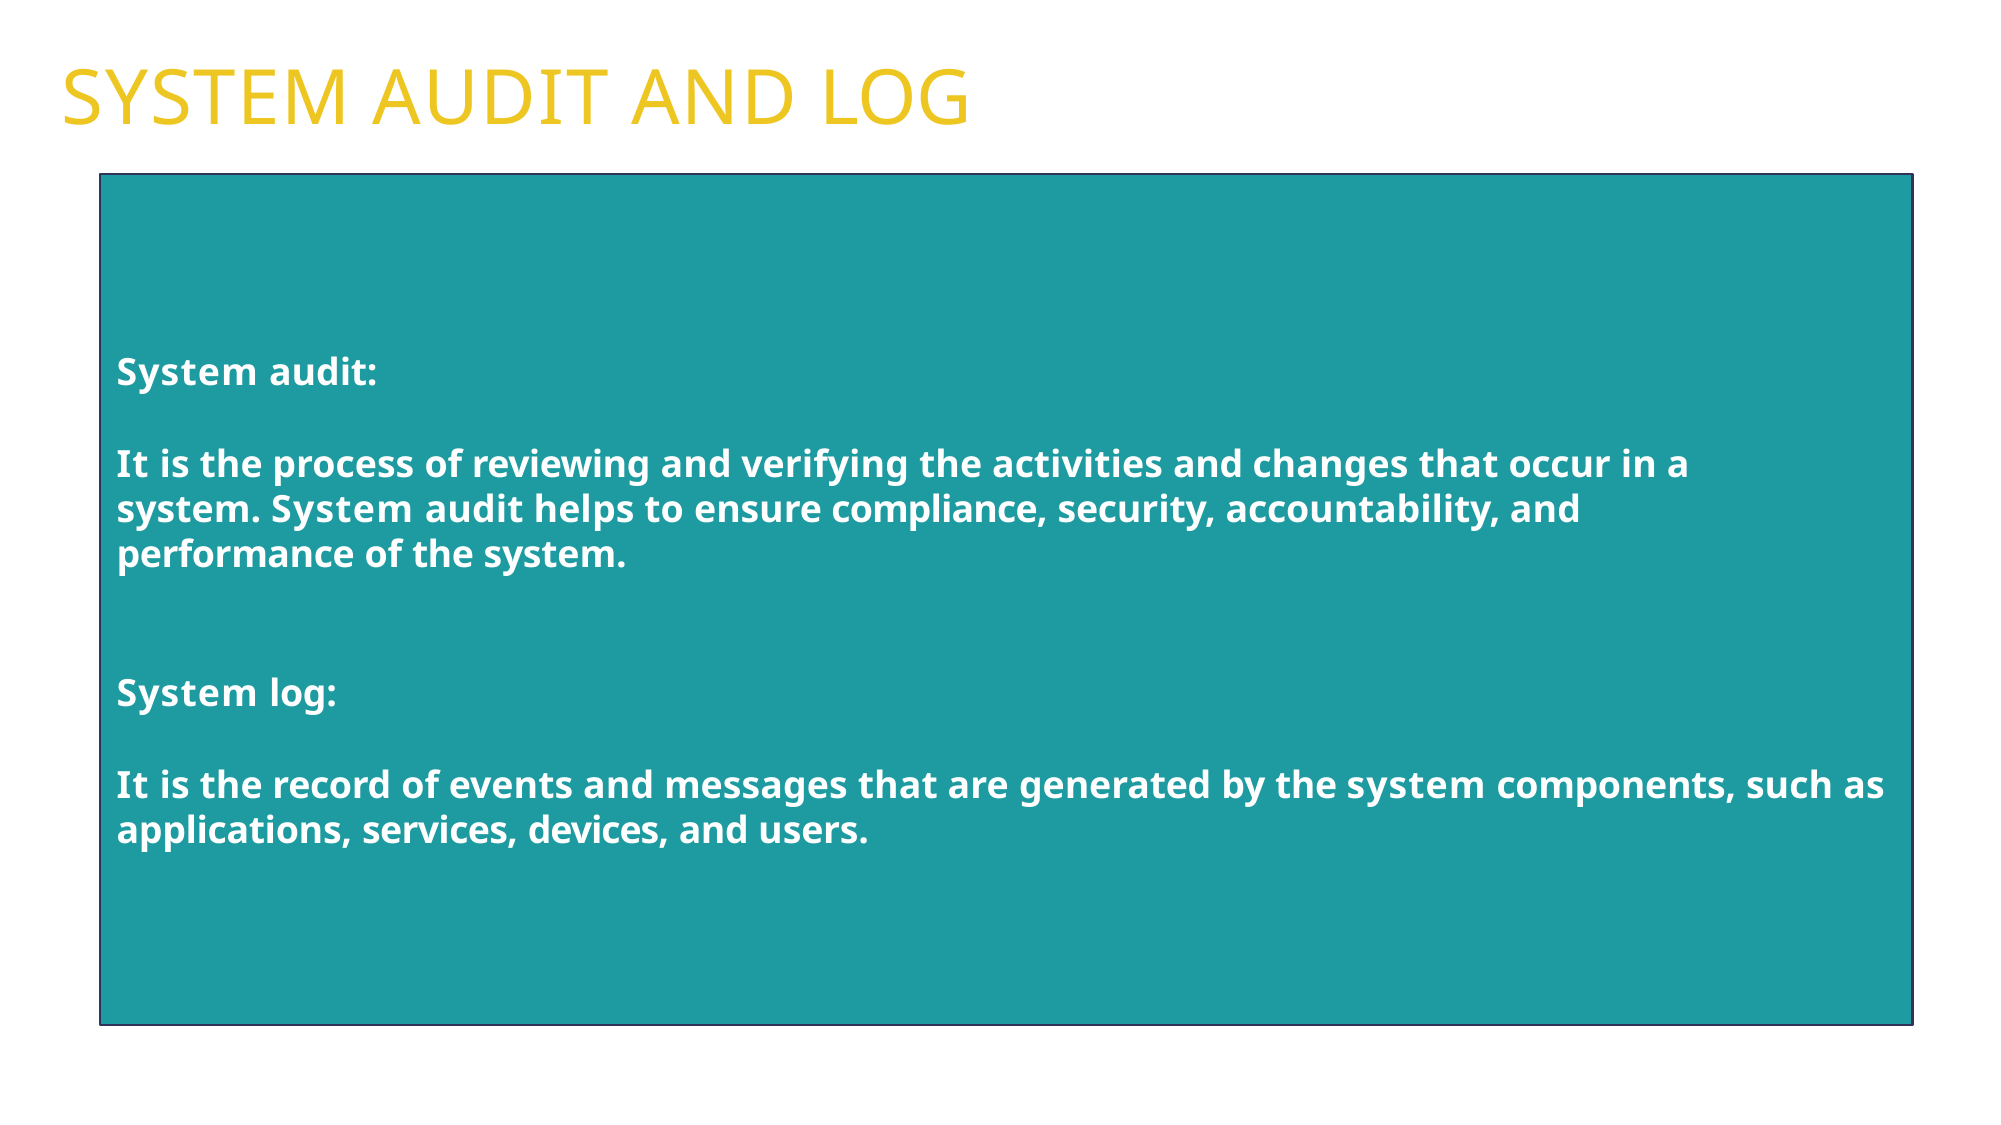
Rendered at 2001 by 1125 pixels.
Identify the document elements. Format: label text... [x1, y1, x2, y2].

title System Audit and Log [46, 24, 1019, 174]
text_box System audit: It is the process of reviewing and verifying the activities and changes that occur in a system. System audit helps to ensure compliance, security, accountability, and performance of the system. System log: It is the record of events and messages that are generated by the system components, such as applications, services, devices, and users. [99, 173, 1914, 1026]
